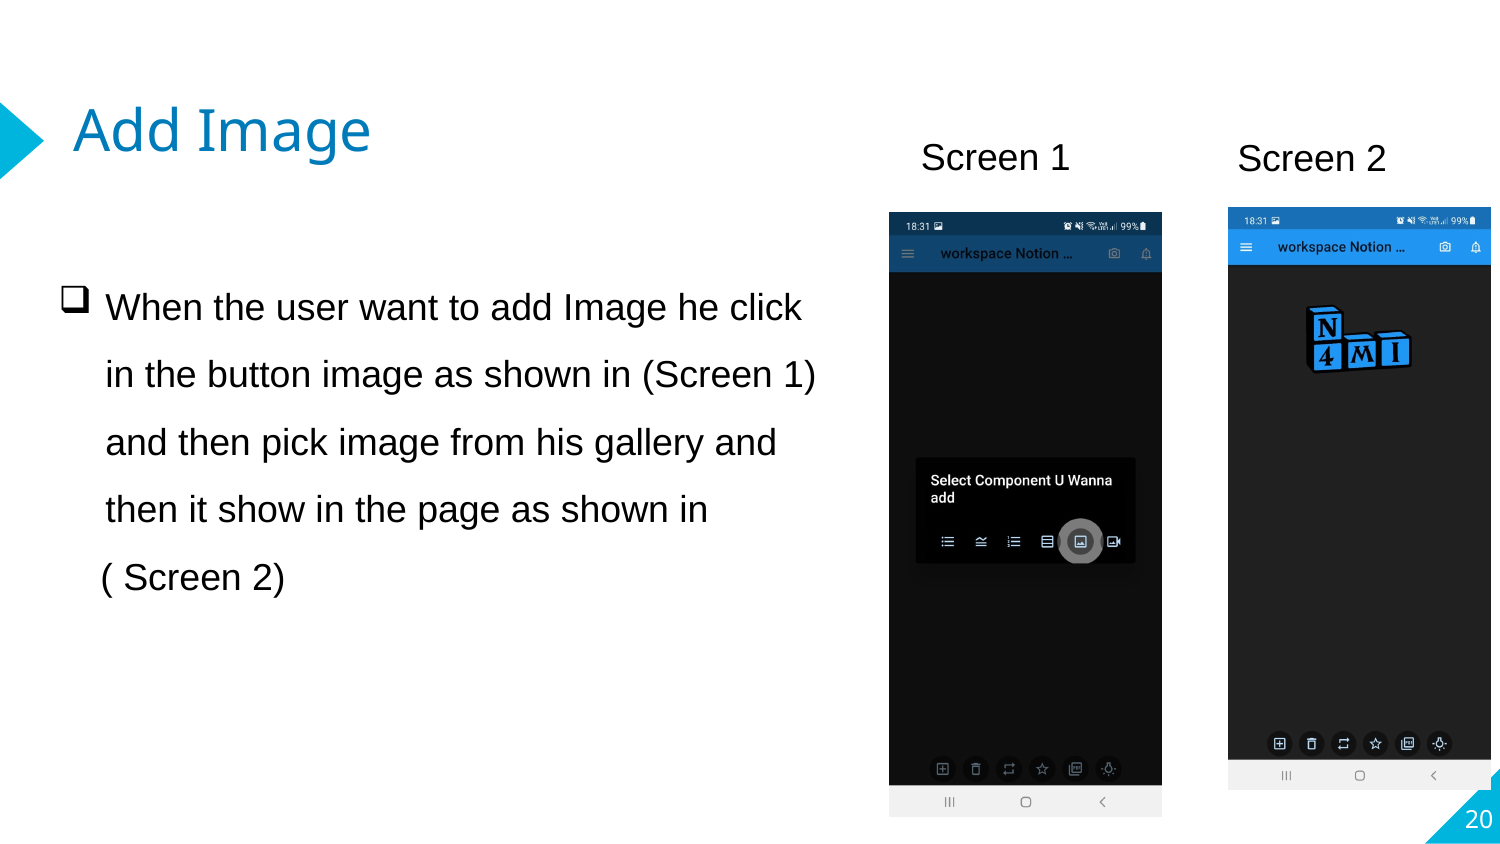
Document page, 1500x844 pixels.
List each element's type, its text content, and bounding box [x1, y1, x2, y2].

picture [1228, 207, 1492, 791]
picture [889, 212, 1162, 817]
text_box Add Image [58, 99, 1050, 170]
text_box 20 [1418, 795, 1494, 838]
text_box When the user want to add Image he click in the button image as shown in (Screen 1) and then pick image from his gallery and then it show in the page as shown in ( Screen 2) [43, 252, 844, 605]
picture [1494, 769, 1499, 799]
text_box Screen 1 [906, 125, 1086, 186]
text_box Screen 2 [1222, 126, 1403, 186]
